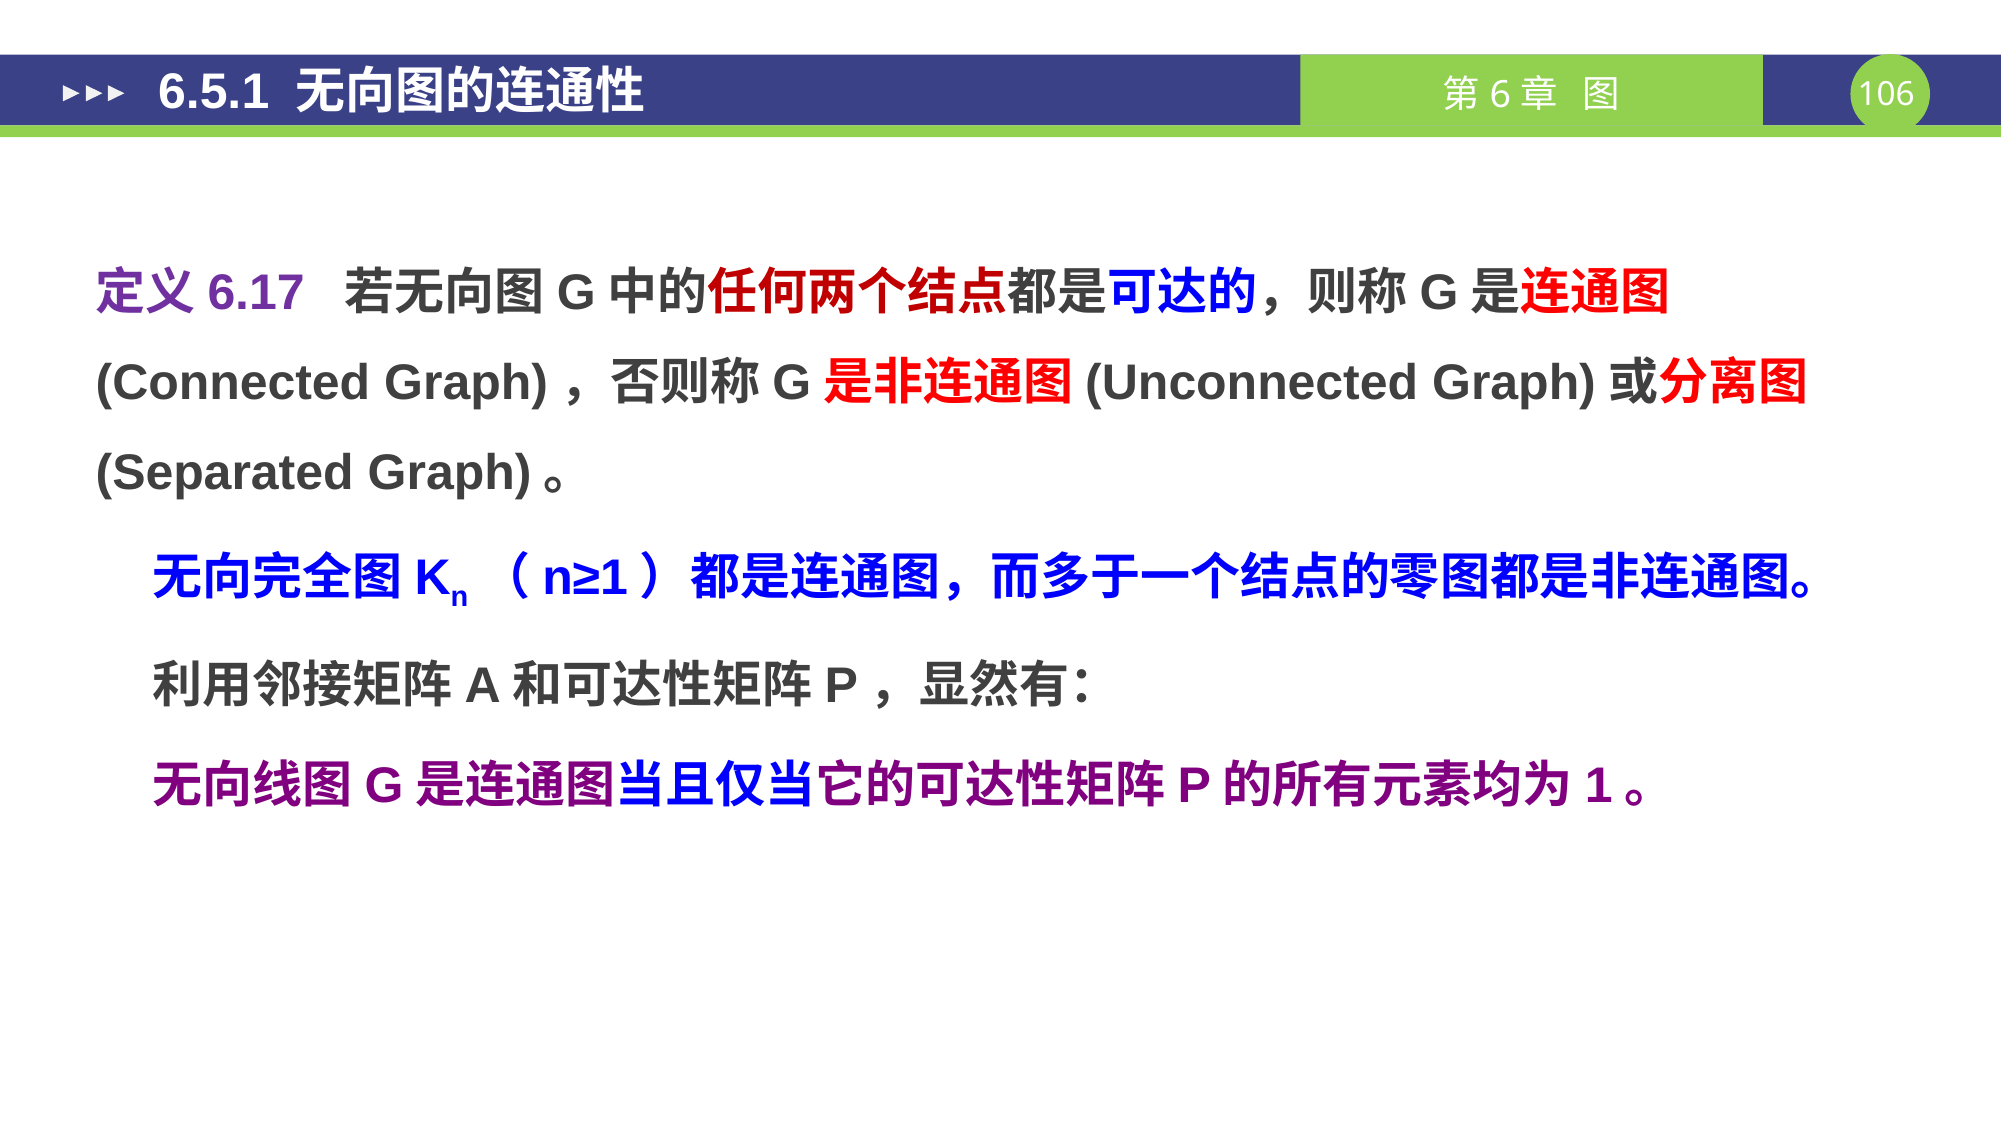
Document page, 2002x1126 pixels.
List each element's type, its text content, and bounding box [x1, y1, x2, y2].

list 定义6.17 若无向图G中的任何两个结点都是可达的，则称G是连通图(Connected Graph)，否则称G是非连通图(Unconnected Graph)或分离图(Separated Graph)。 无向完全图Kn（n≥1）都是连通图，而多于一个结点的零图都是非连通图。 利用邻接矩阵A和可达性矩阵P，显然有： 无向线图G是连通图当且仅当它的可达性矩阵P的所有元素均为1。 [75, 220, 1926, 1035]
title 6.5.1 无向图的连通性 [138, 12, 1462, 165]
